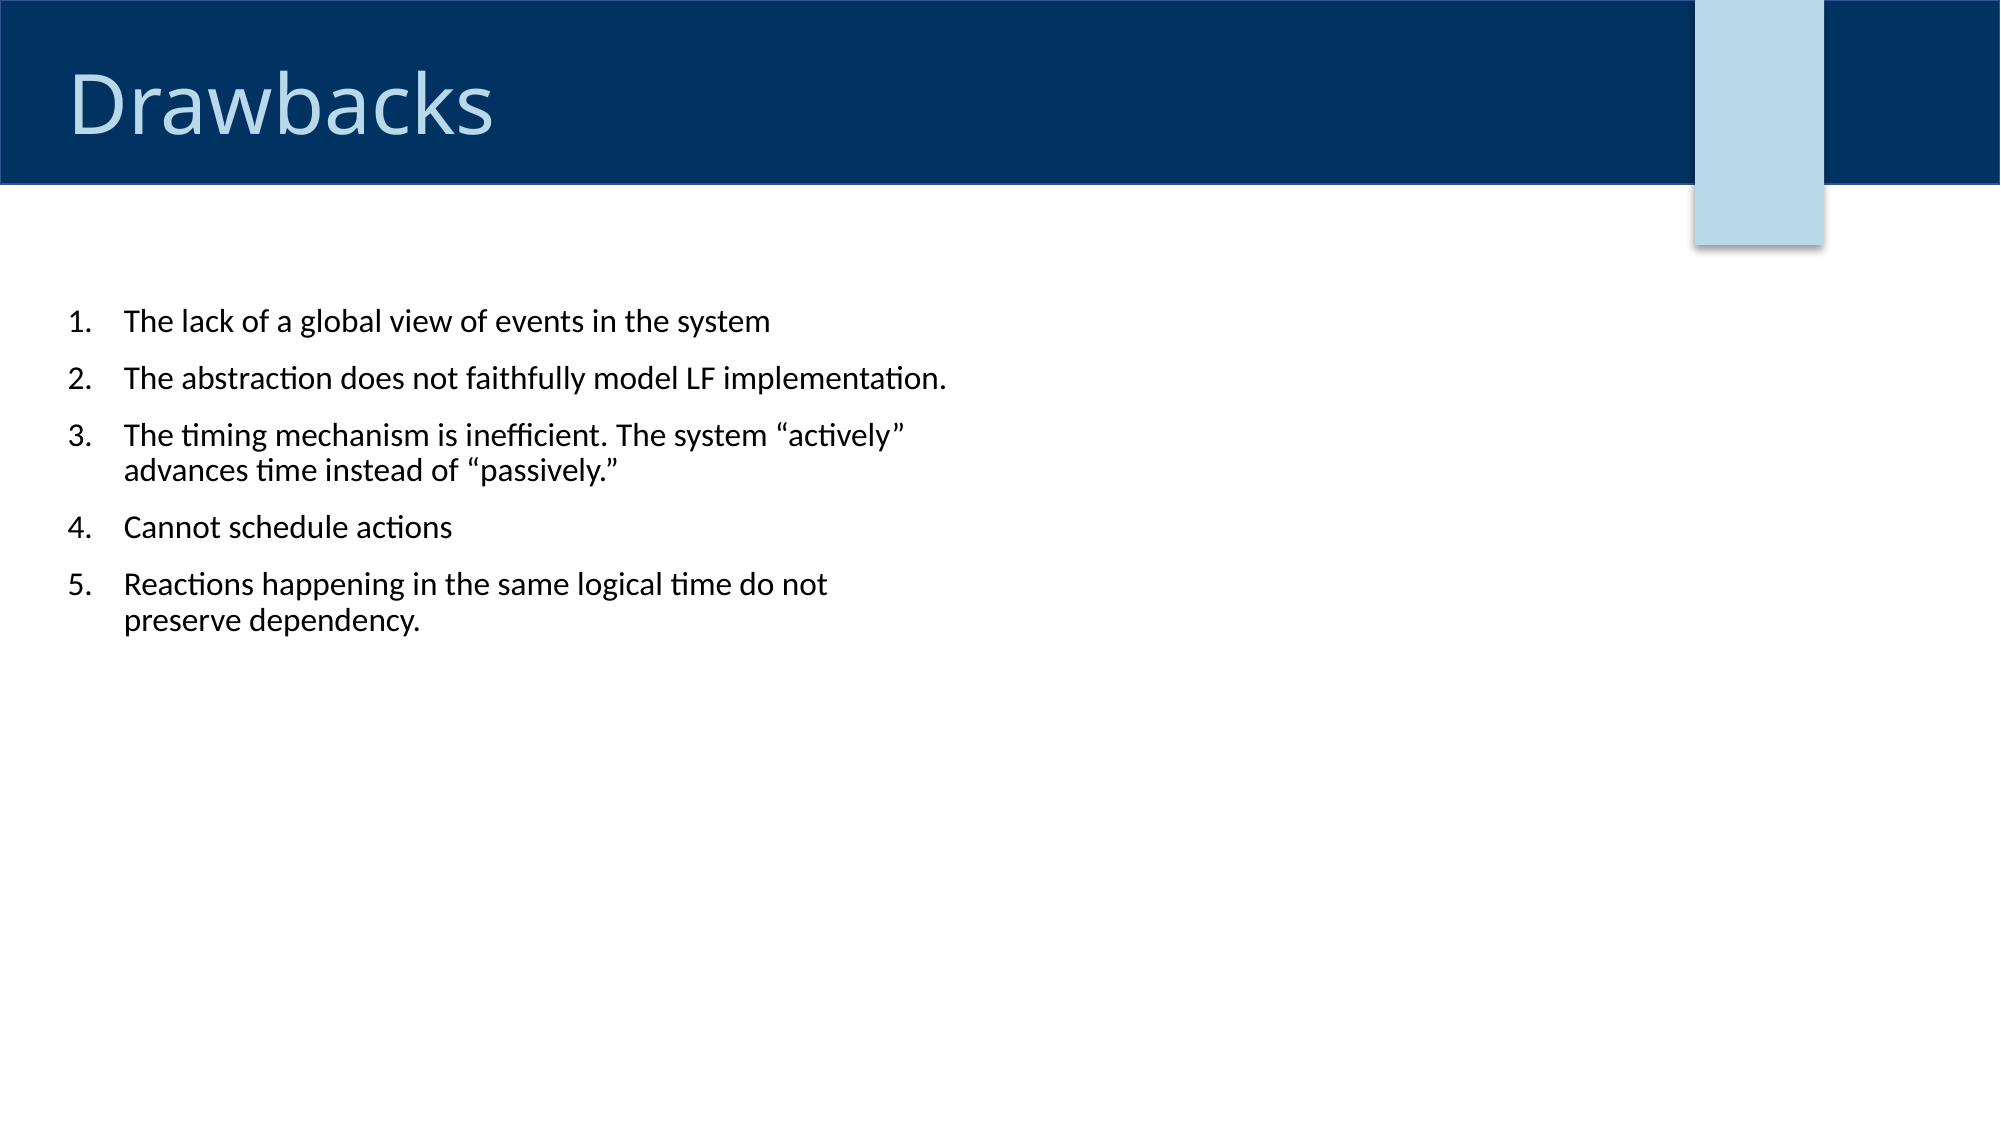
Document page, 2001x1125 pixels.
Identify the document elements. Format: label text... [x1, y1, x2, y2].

list The lack of a global view of events in the system The abstraction does not faithfully model LF implementation. The timing mechanism is inefficient. The system “actively” advances time instead of “passively.” Cannot schedule actions Reactions happening in the same logical time do not preserve dependency. [52, 296, 970, 922]
text_box [1826, 0, 2000, 185]
text_box [1694, 0, 1825, 246]
text_box [0, 0, 1694, 185]
title Drawbacks [52, 50, 698, 160]
